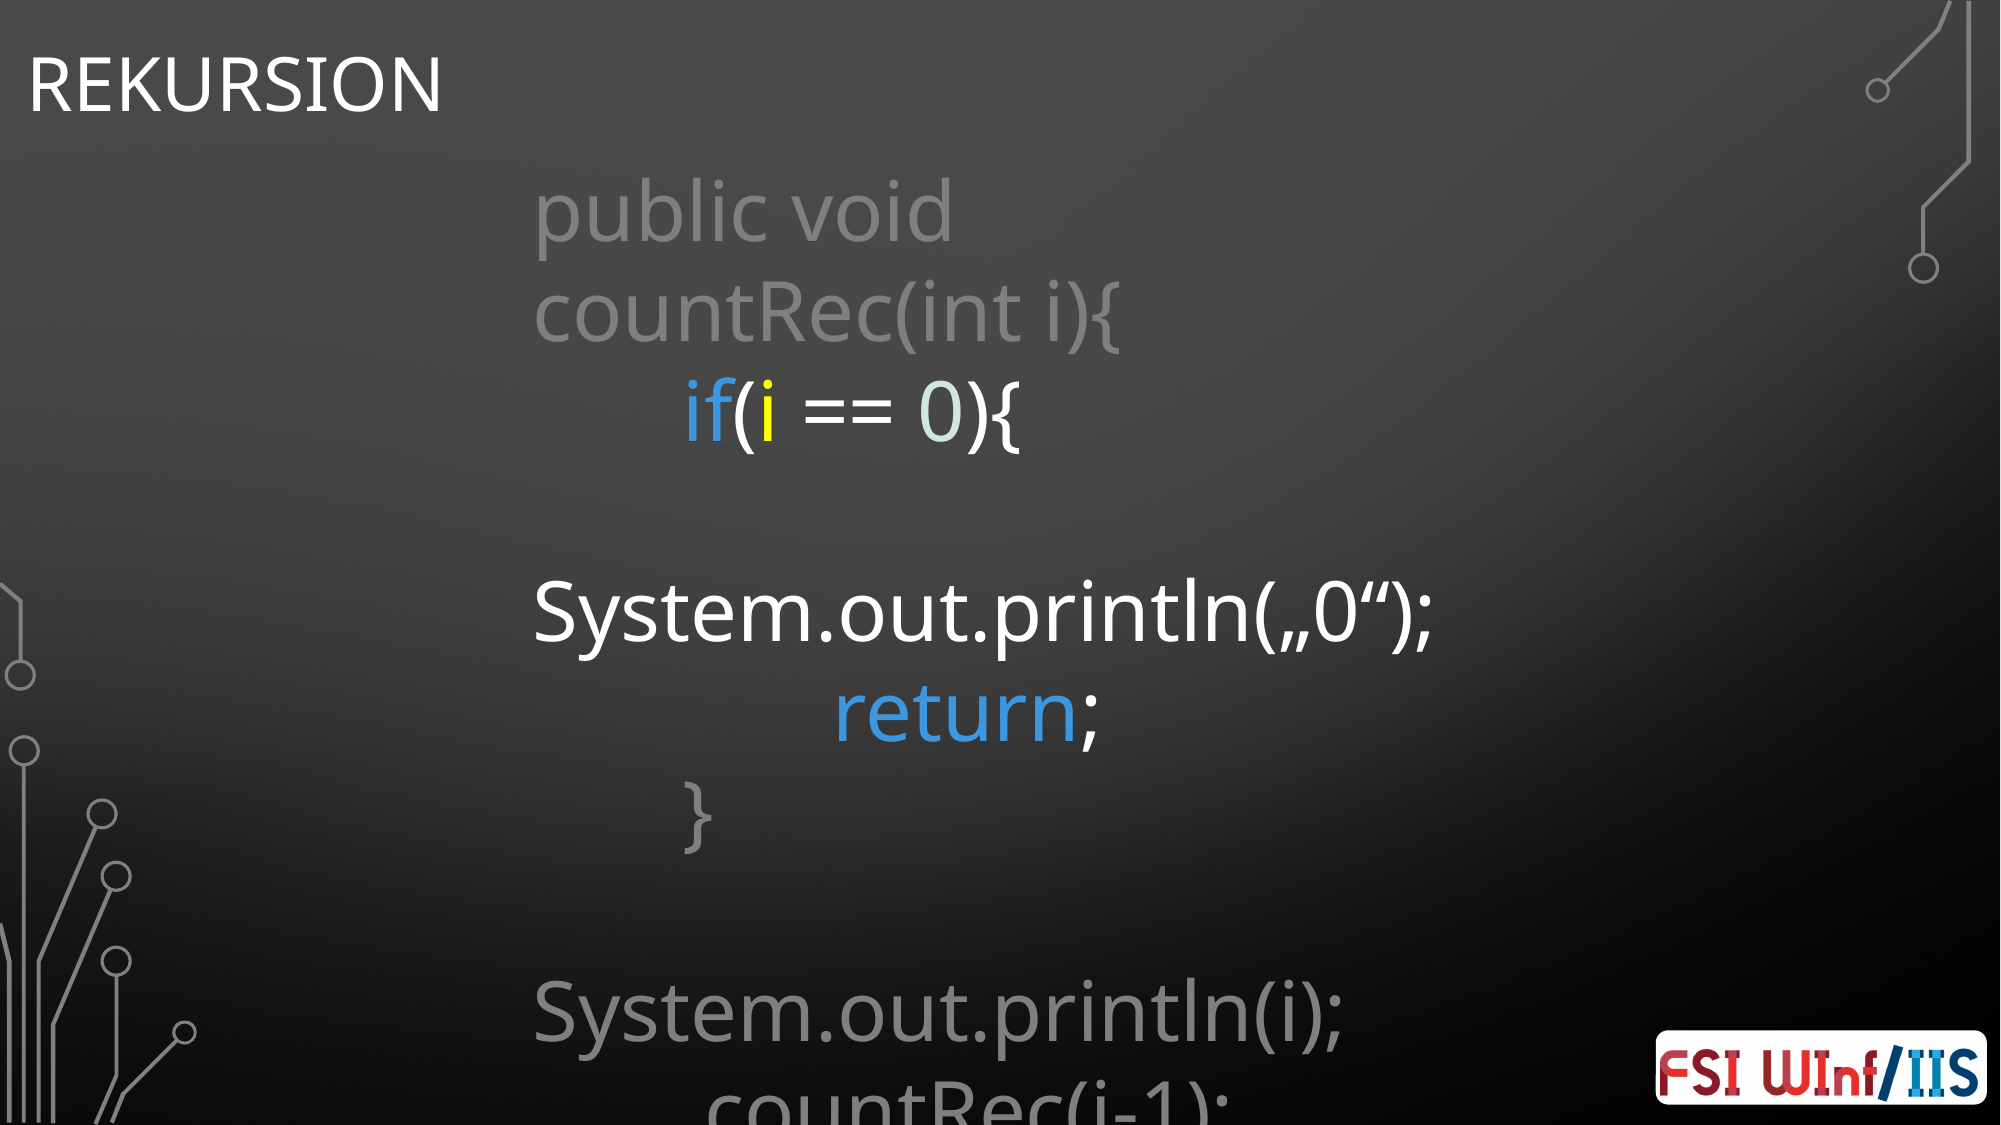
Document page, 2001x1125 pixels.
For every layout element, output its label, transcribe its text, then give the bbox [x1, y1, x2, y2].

title Rekursion [11, 26, 1132, 149]
text_box public void countRec(int i){ if(i == 0){ System.out.println(„0“); return; } System.out.println(i); countRec(i-1); } [517, 151, 1482, 1125]
picture [1655, 1030, 1987, 1105]
